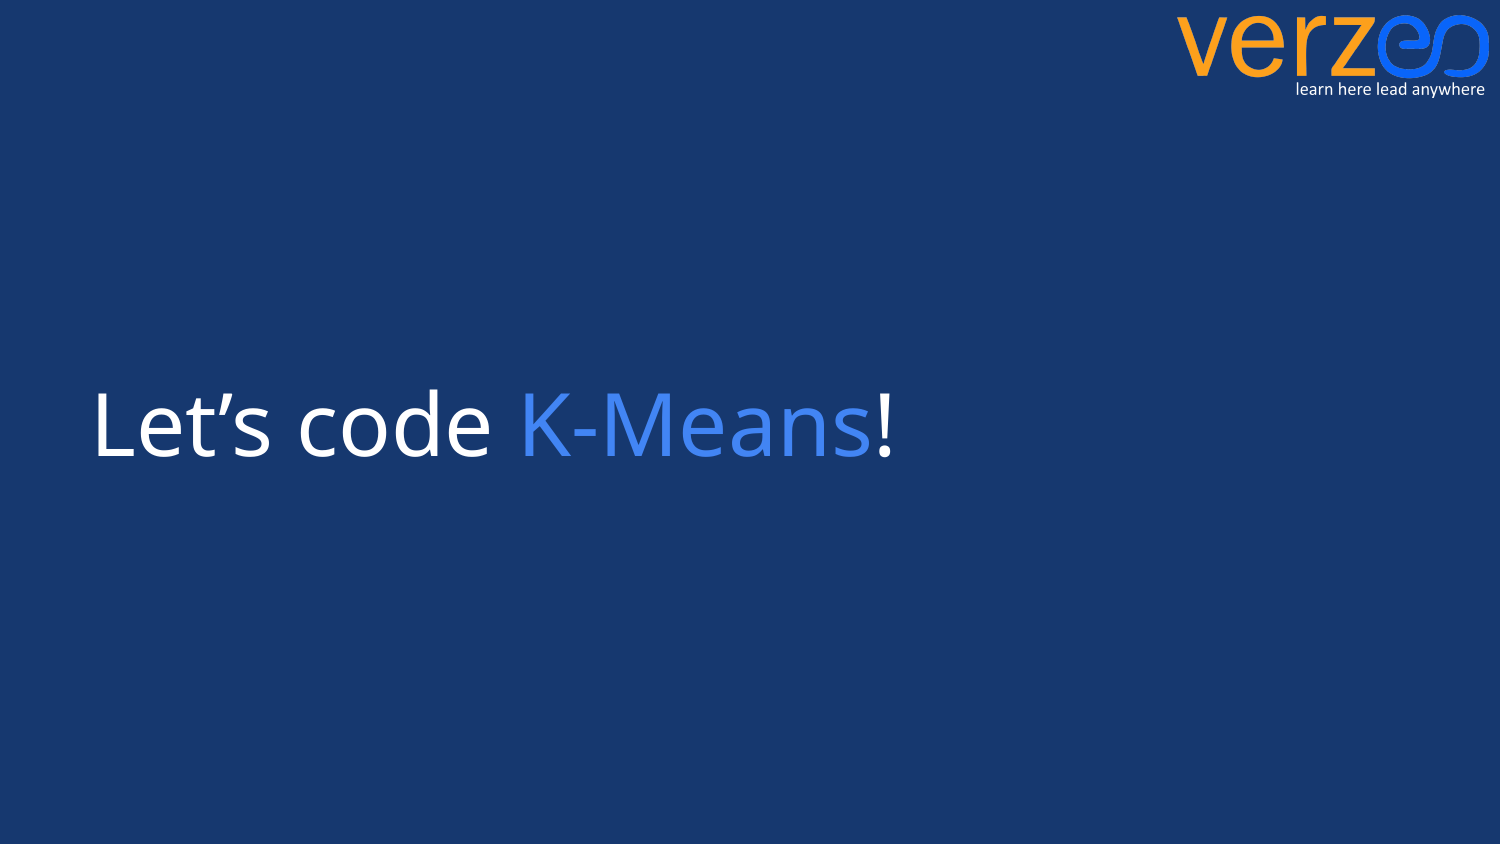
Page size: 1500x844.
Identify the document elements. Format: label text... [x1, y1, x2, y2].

picture [1177, 15, 1489, 98]
title Let’s code K-Means! [75, 338, 1425, 505]
